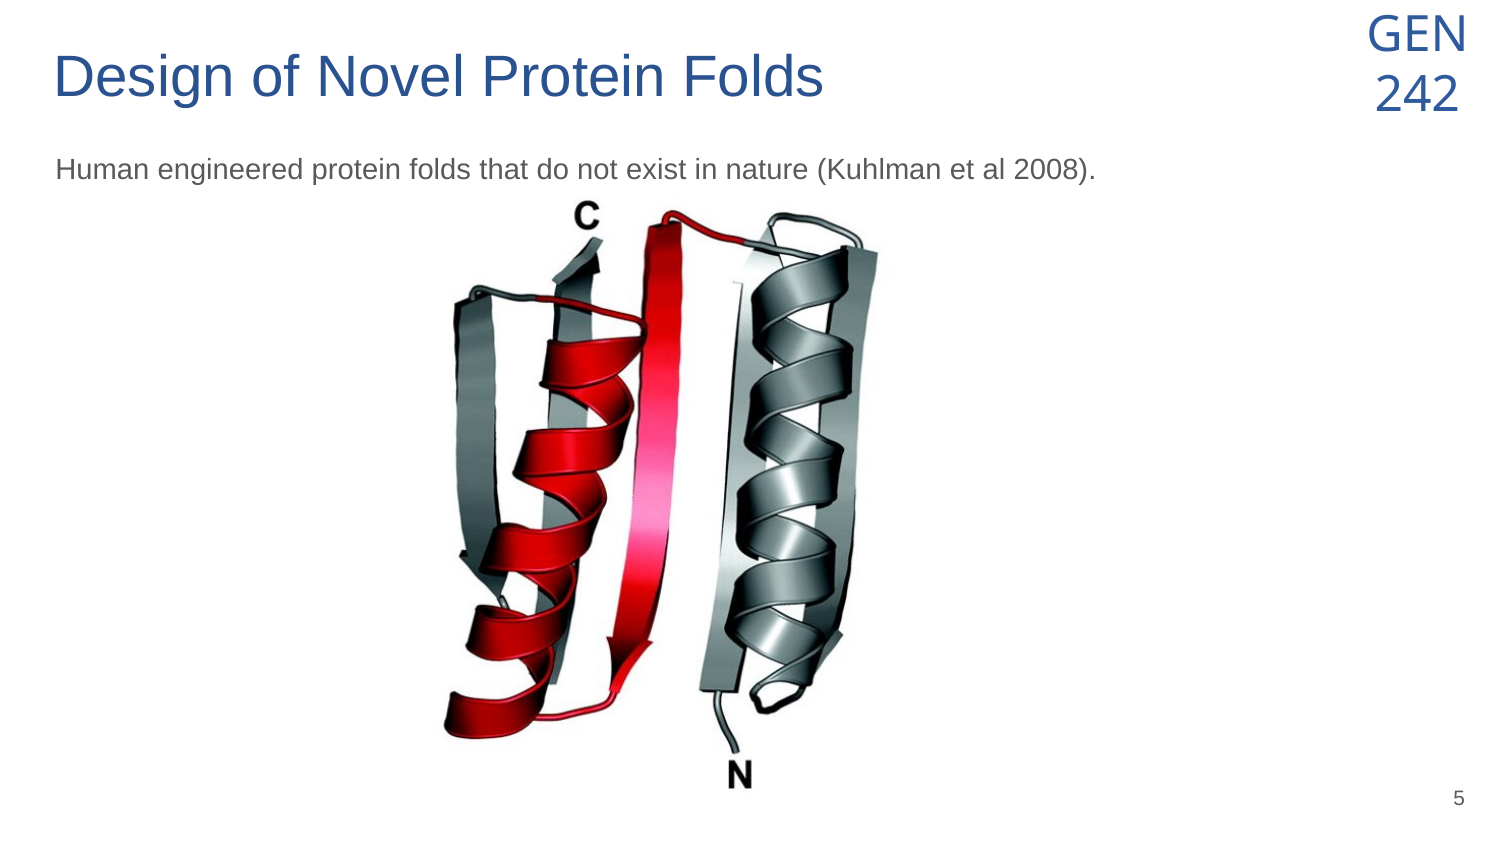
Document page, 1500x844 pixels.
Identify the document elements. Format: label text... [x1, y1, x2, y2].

picture [435, 196, 899, 794]
slide_number ‹#› [1389, 764, 1480, 830]
list Human engineered protein folds that do not exist in nature (Kuhlman et al 2008). [40, 130, 1479, 202]
title Design of Novel Protein Folds [38, 23, 1437, 117]
